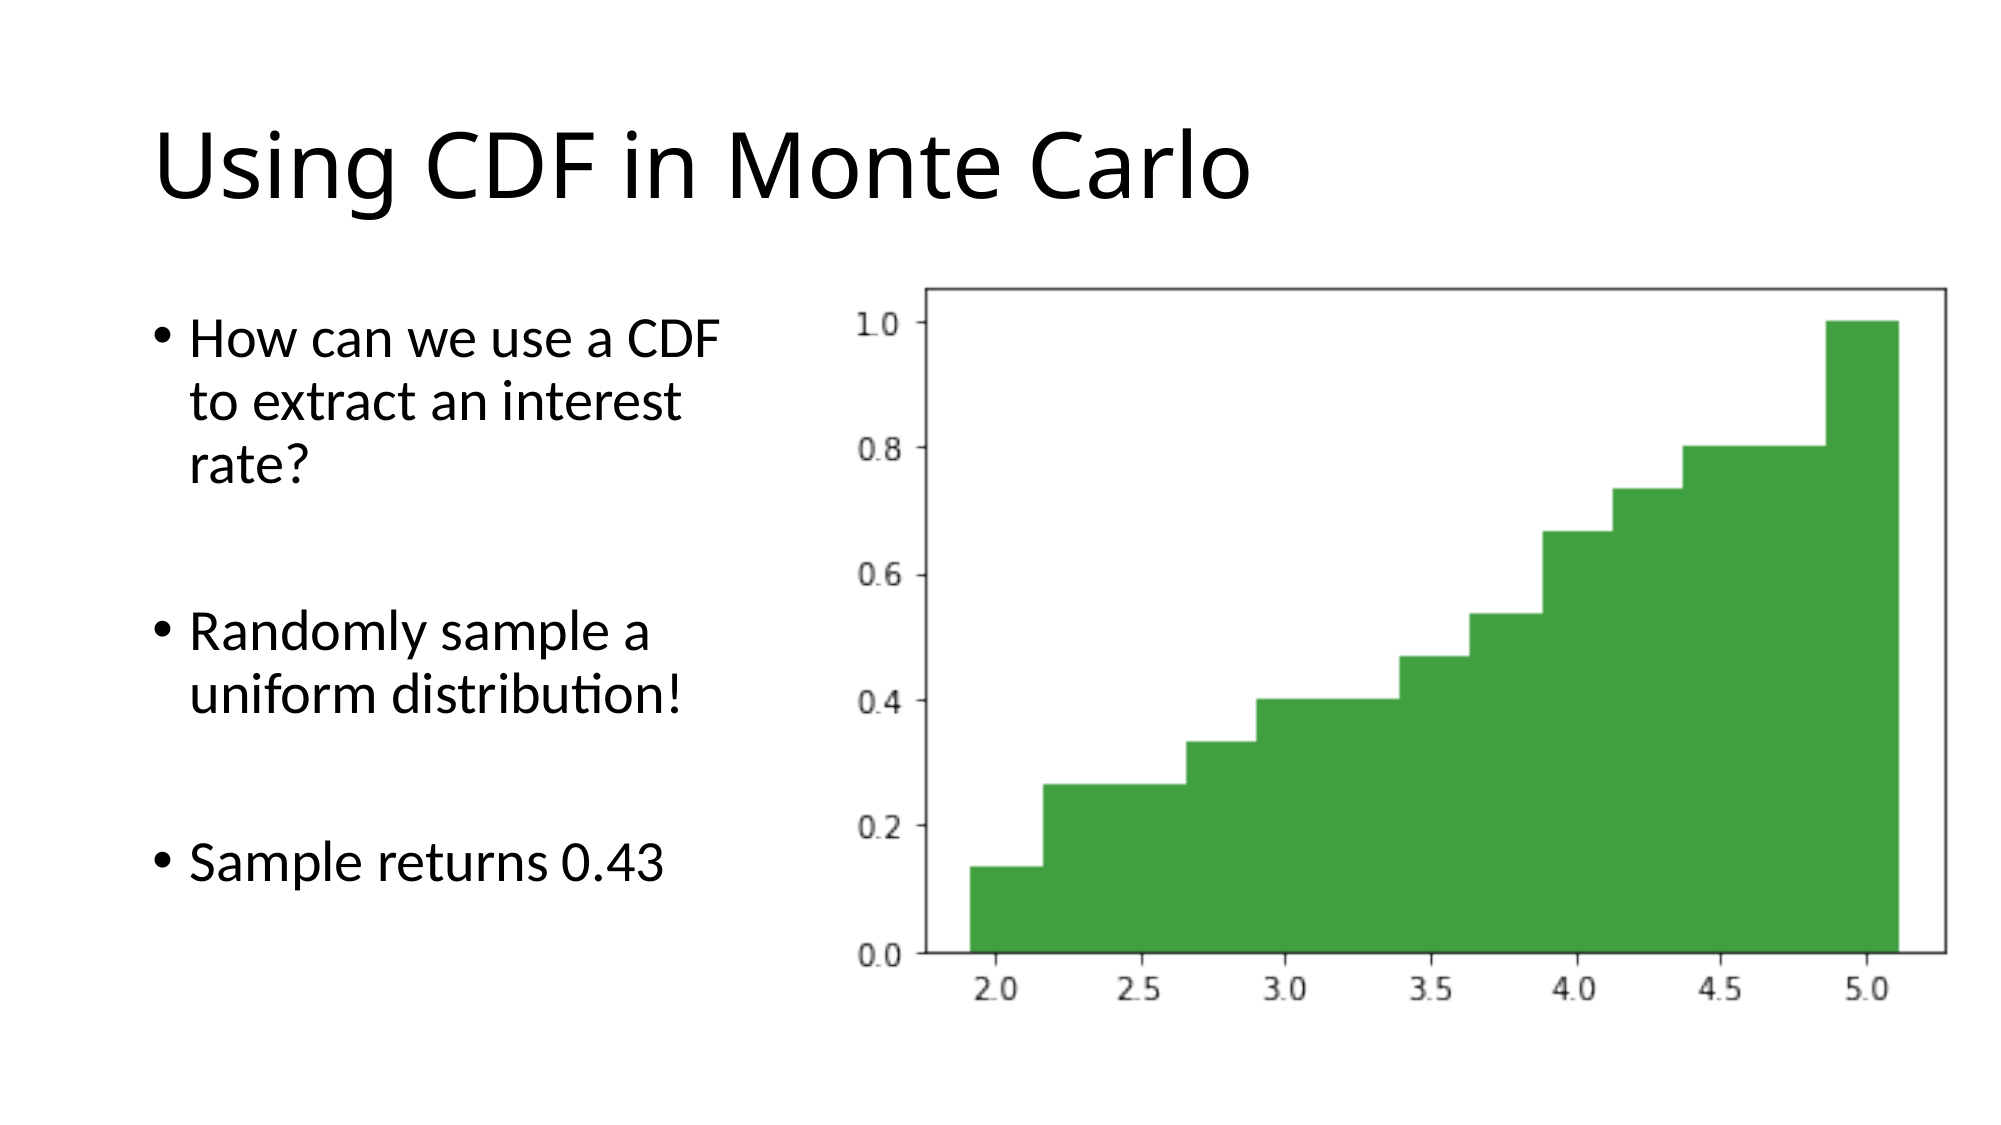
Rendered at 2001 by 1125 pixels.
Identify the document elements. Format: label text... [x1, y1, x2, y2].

list How can we use a CDF to extract an interest rate? Randomly sample a uniform distribution! Sample returns 0.43 [137, 299, 760, 1014]
title Using CDF in Monte Carlo [137, 59, 1863, 278]
picture [834, 270, 1967, 1026]
